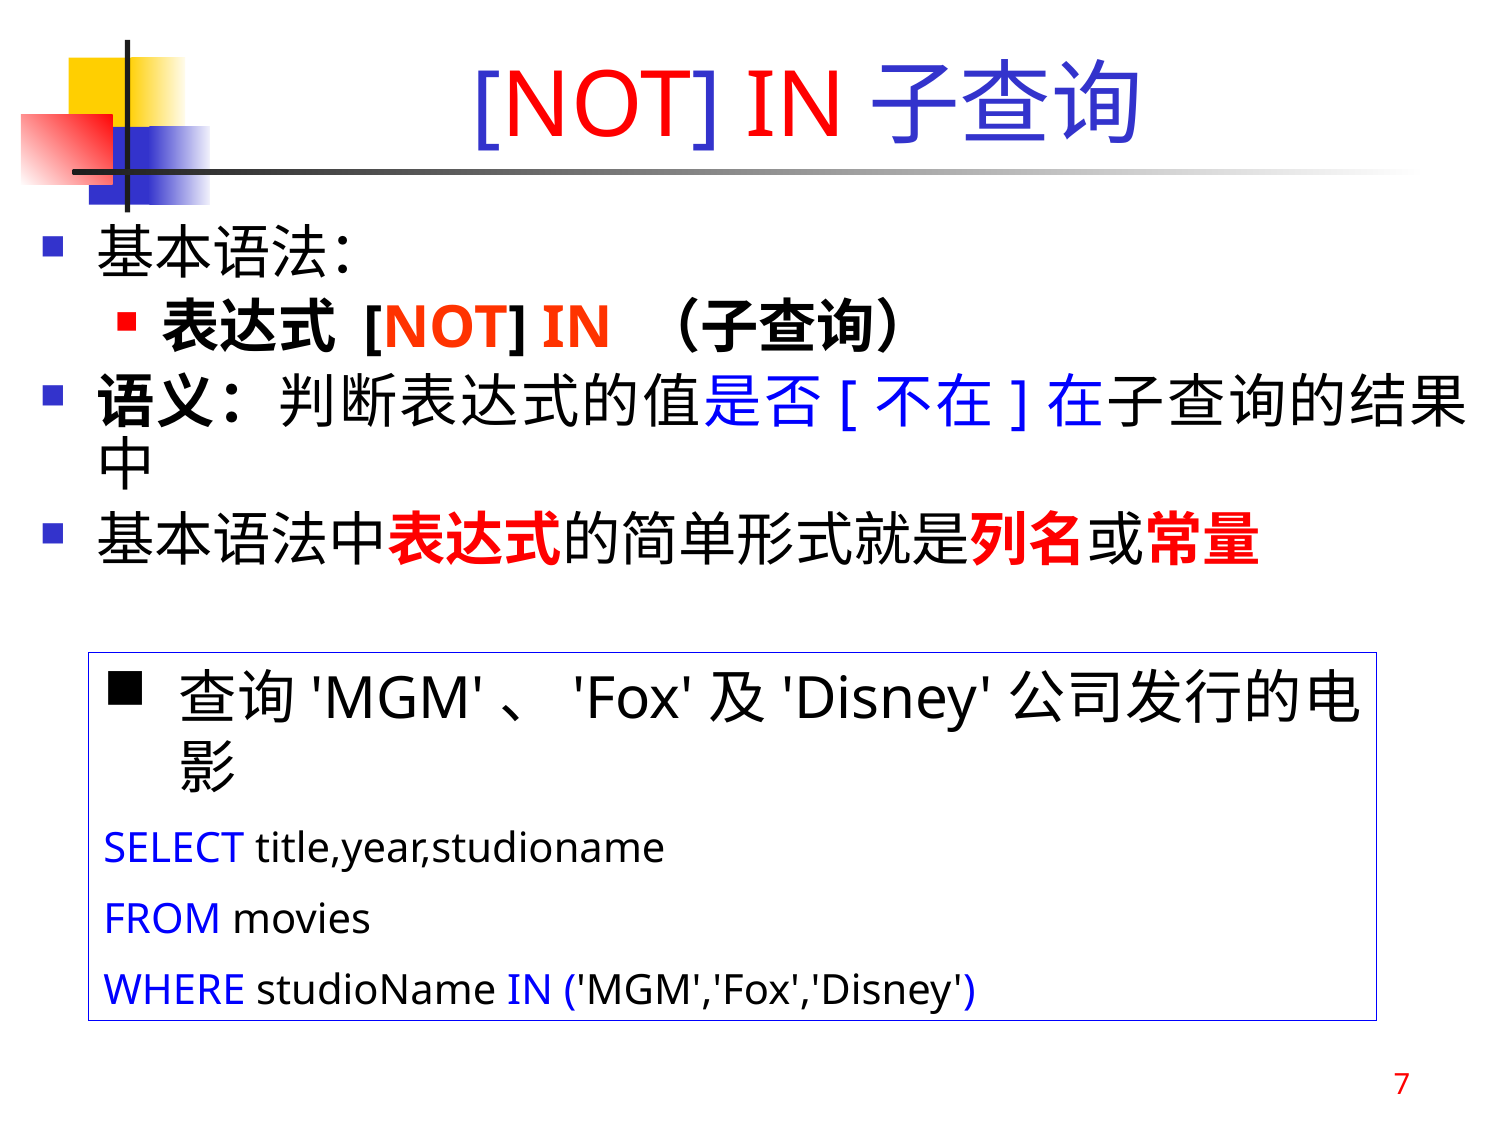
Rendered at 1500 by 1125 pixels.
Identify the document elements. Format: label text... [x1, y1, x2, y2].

list 基本语法： 表达式 [NOT] IN （子查询） 语义：判断表达式的值是否[不在]在子查询的结果中 基本语法中表达式的简单形式就是列名或常量 [24, 215, 1484, 1091]
text_box 查询'MGM'、'Fox'及'Disney'公司发行的电影 SELECT title,year,studioname FROM movies WHERE studioName IN ('MGM','Fox','Disney') [88, 652, 1377, 1021]
slide_number 7 [1112, 1037, 1426, 1113]
title [NOT] IN子查询 [131, 24, 1484, 163]
